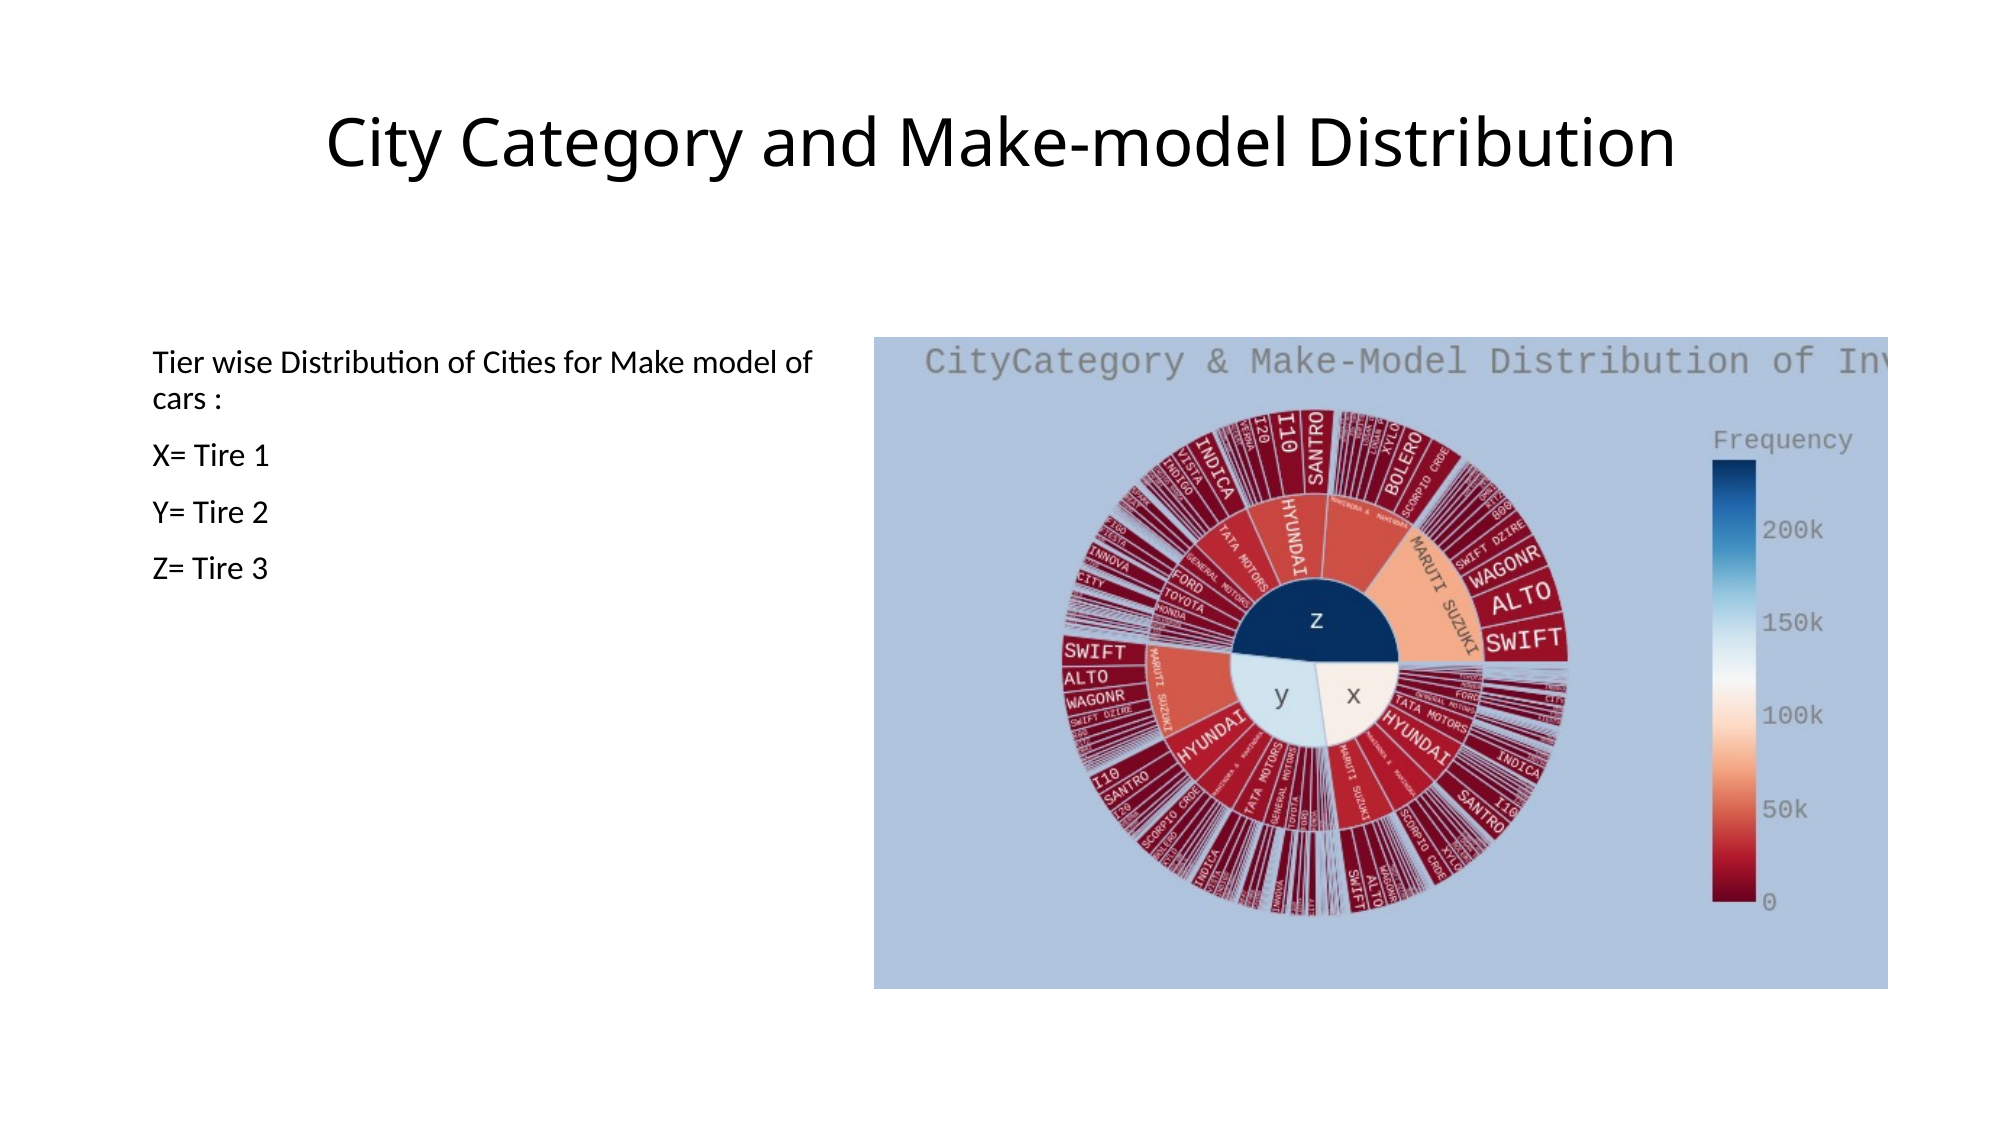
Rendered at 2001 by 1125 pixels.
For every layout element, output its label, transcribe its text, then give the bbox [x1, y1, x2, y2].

title City Category and Make-model Distribution [137, 75, 1736, 189]
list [874, 337, 1888, 989]
list Tier wise Distribution of Cities for Make model of cars : X= Tire 1 Y= Tire 2 Z= Tire 3 [137, 337, 840, 963]
